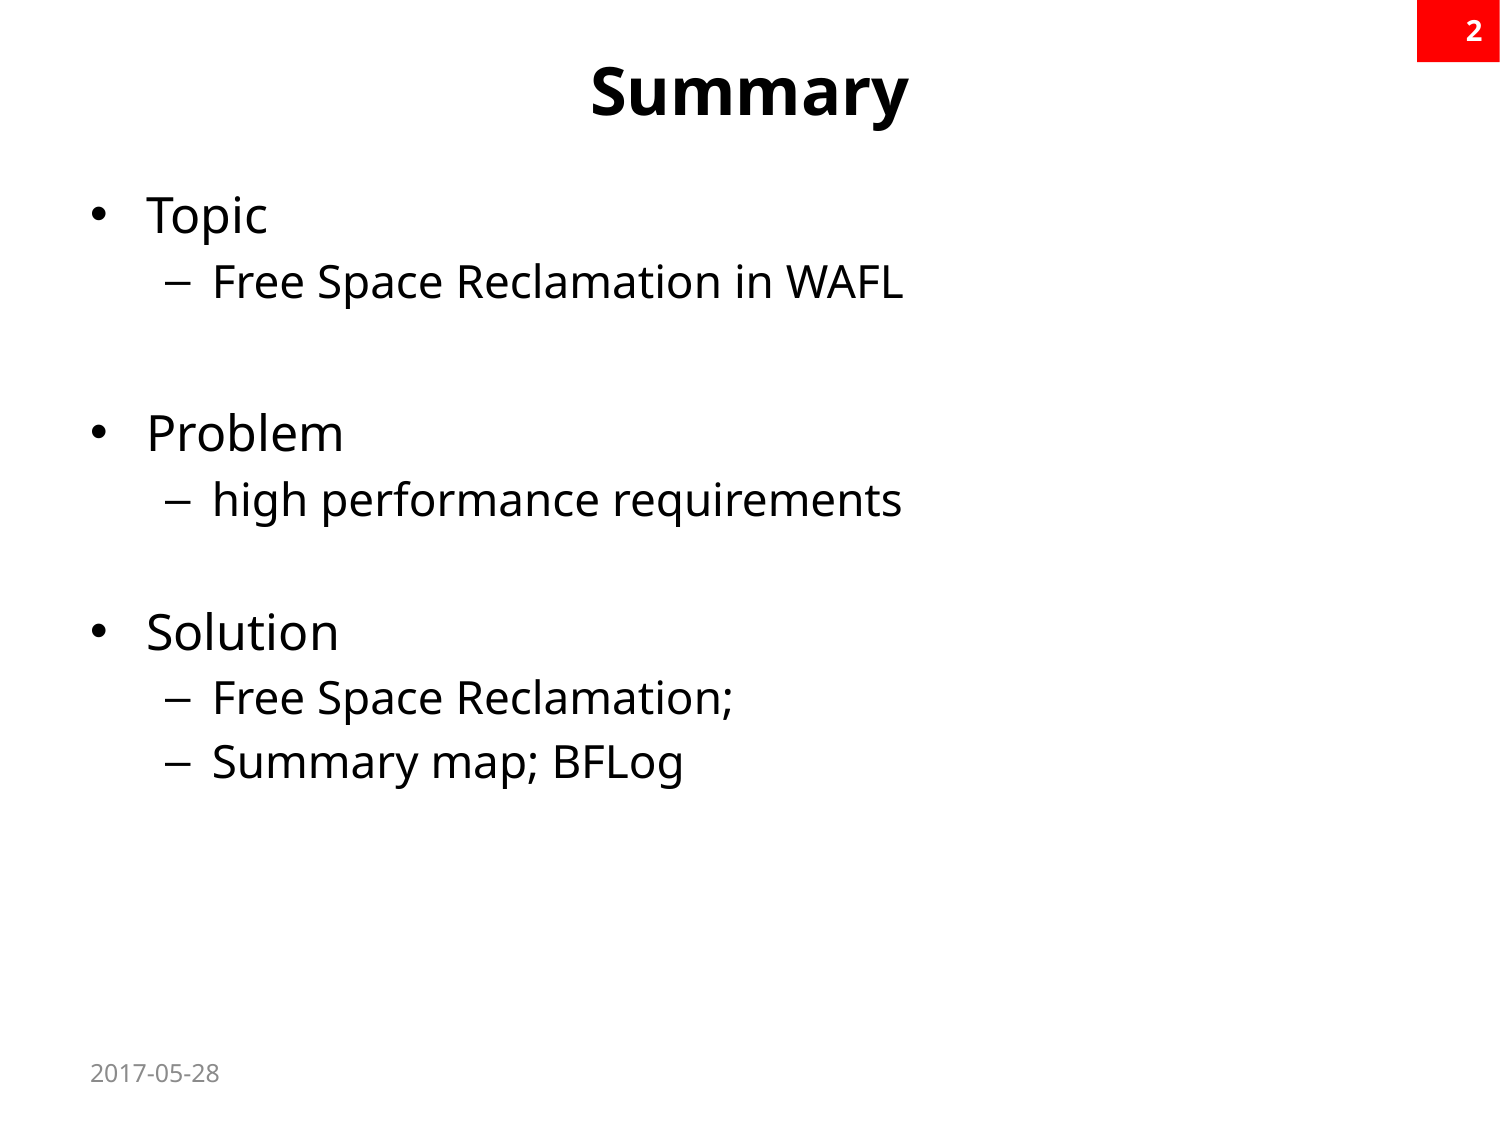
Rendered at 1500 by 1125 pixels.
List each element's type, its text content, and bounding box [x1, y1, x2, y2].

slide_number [75, 1042, 425, 1103]
slide_number 2 [1147, 2, 1498, 62]
title Summary [75, 19, 1425, 159]
list Topic Free Space Reclamation in WAFL Problem high performance requirements Solution Free Space Reclamation; Summary map; BFLog [75, 175, 1459, 1071]
